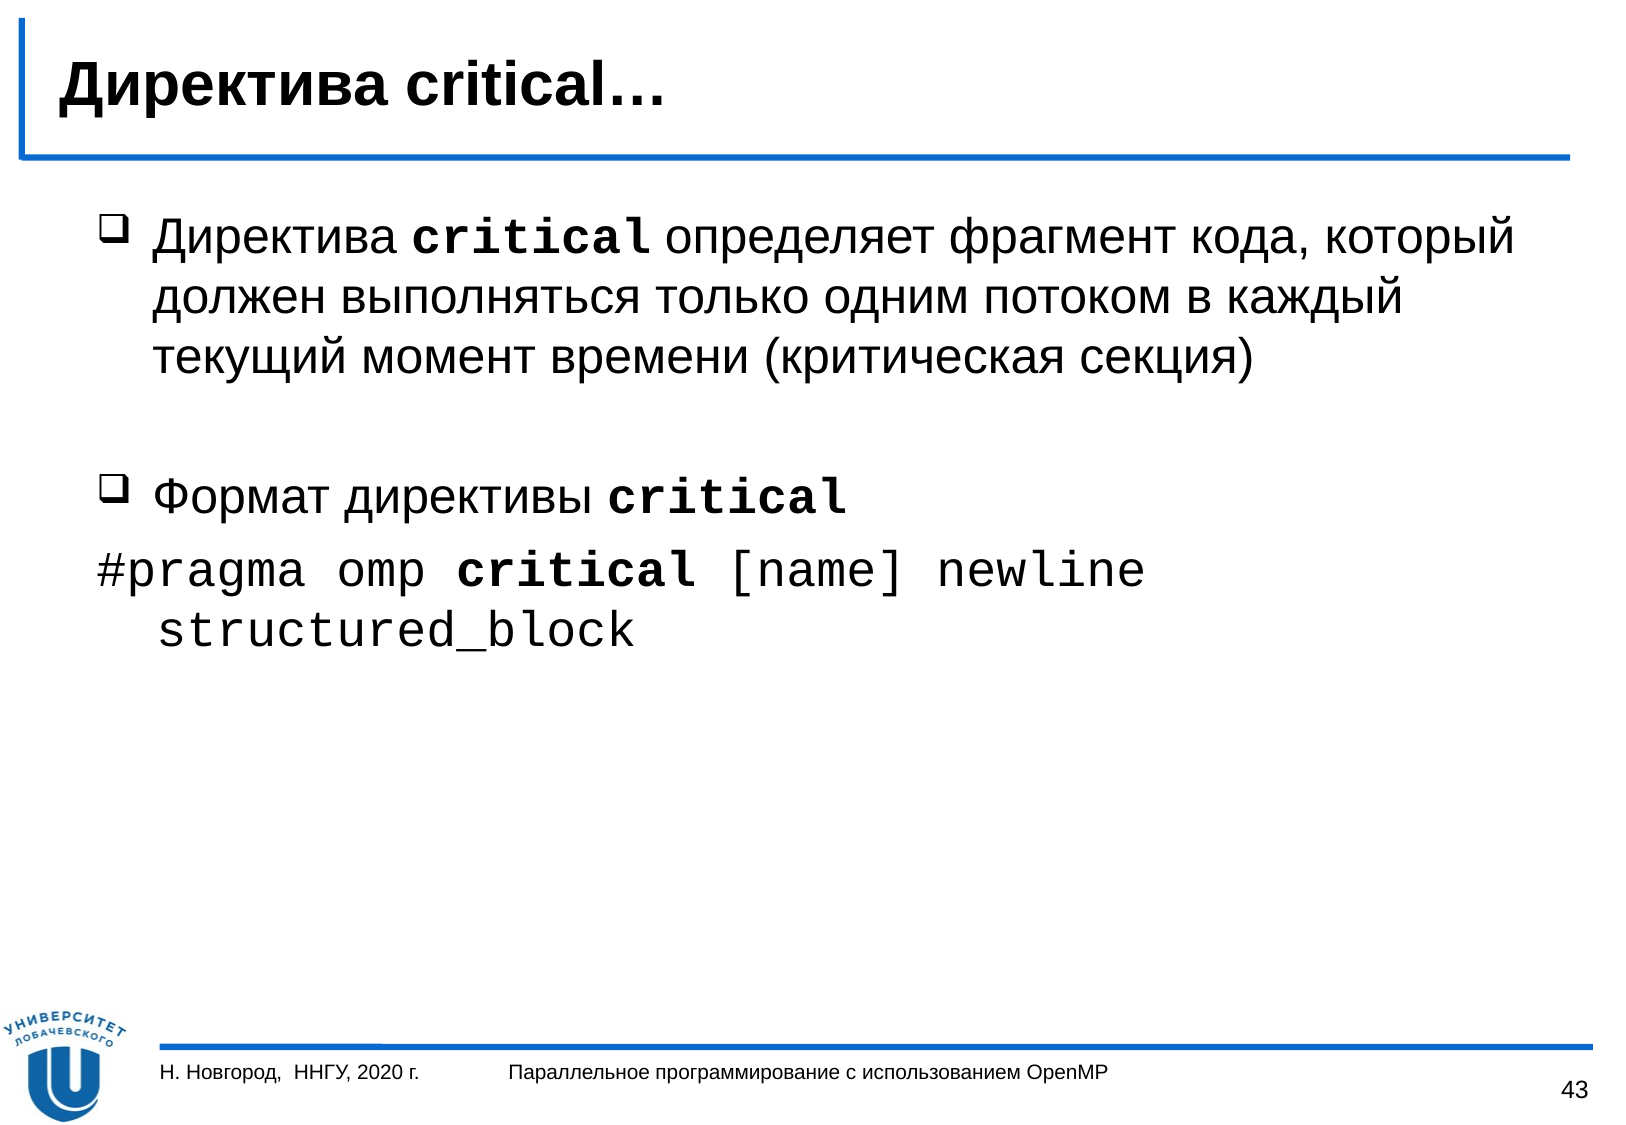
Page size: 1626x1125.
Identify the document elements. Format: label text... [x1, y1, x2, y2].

slide_number 43 [1450, 1051, 1605, 1125]
slide_number Н. Новгород, ННГУ, 2020 г. [144, 1051, 450, 1125]
picture [1, 1010, 128, 1124]
title Директива critical… [44, 33, 1536, 127]
list Директива critical определяет фрагмент кода, который должен выполняться только одним потоком в каждый текущий момент времени (критическая секция) Формат директивы critical #pragma omp critical [name] newline structured_block [80, 196, 1544, 1012]
footer Параллельное программирование с использованием OpenMP [493, 1051, 1439, 1125]
